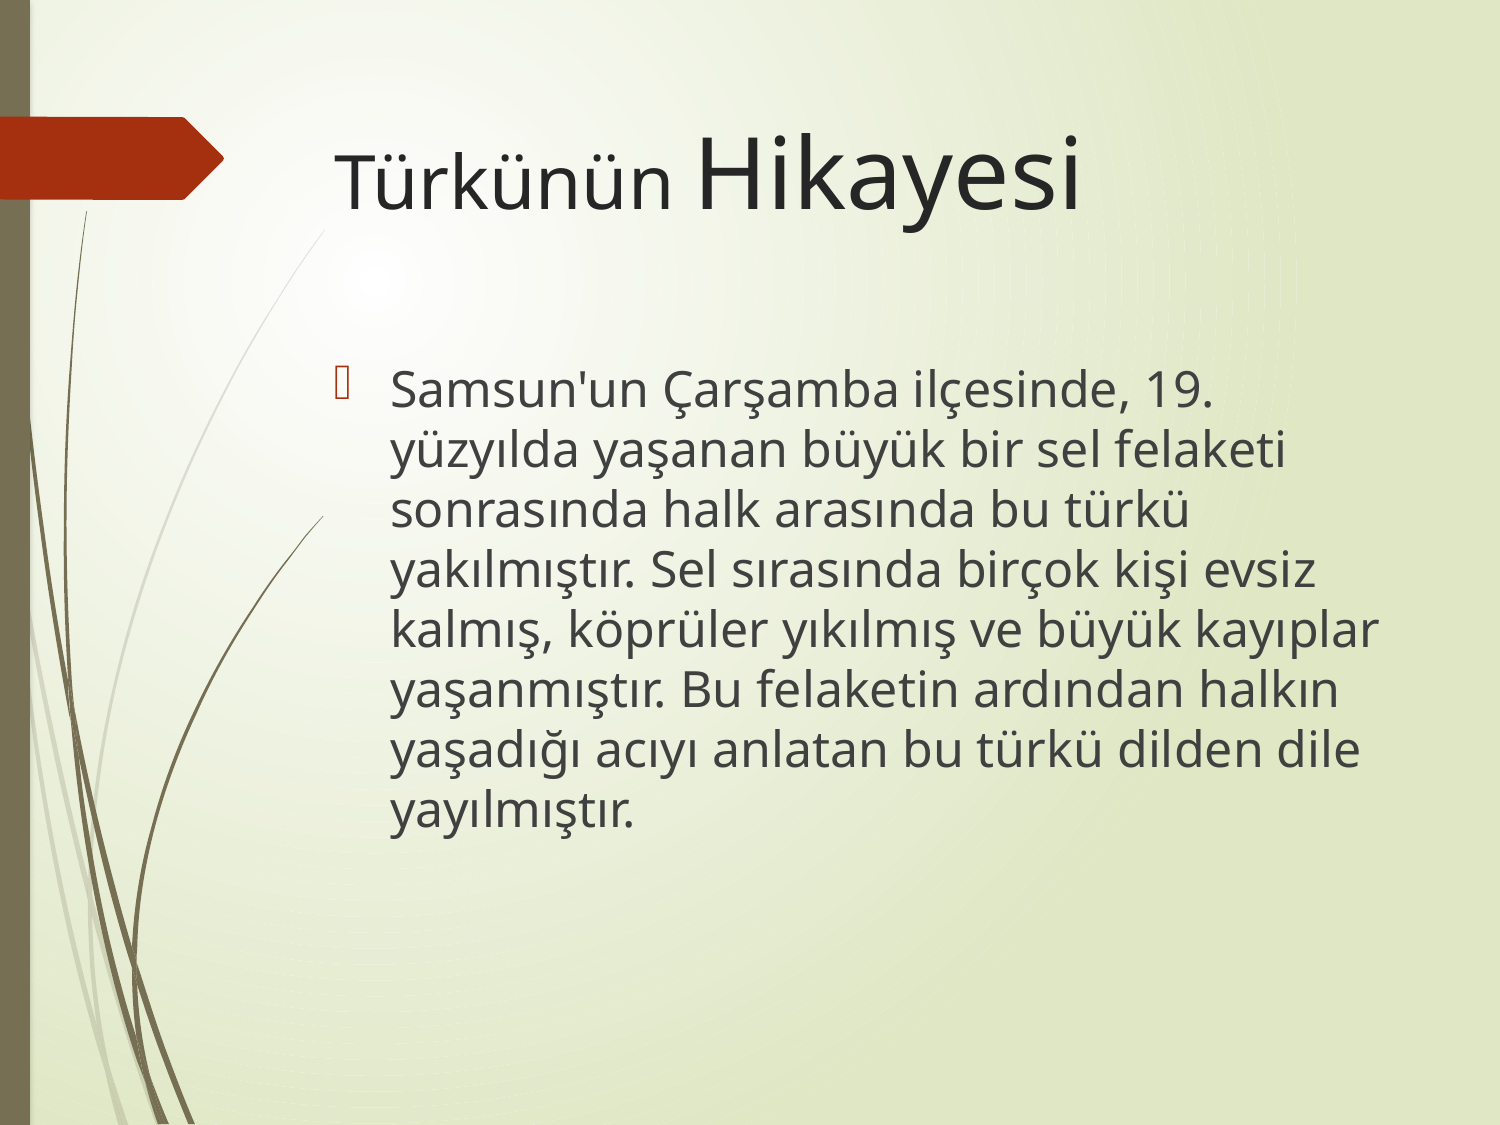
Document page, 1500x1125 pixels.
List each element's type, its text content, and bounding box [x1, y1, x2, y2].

list Samsun'un Çarşamba ilçesinde, 19. yüzyılda yaşanan büyük bir sel felaketi sonrasında halk arasında bu türkü yakılmıştır. Sel sırasında birçok kişi evsiz kalmış, köprüler yıkılmış ve büyük kayıplar yaşanmıştır. Bu felaketin ardından halkın yaşadığı acıyı anlatan bu türkü dilden dile yayılmıştır. [318, 350, 1400, 970]
title Türkünün Hikayesi [319, 102, 1400, 313]
